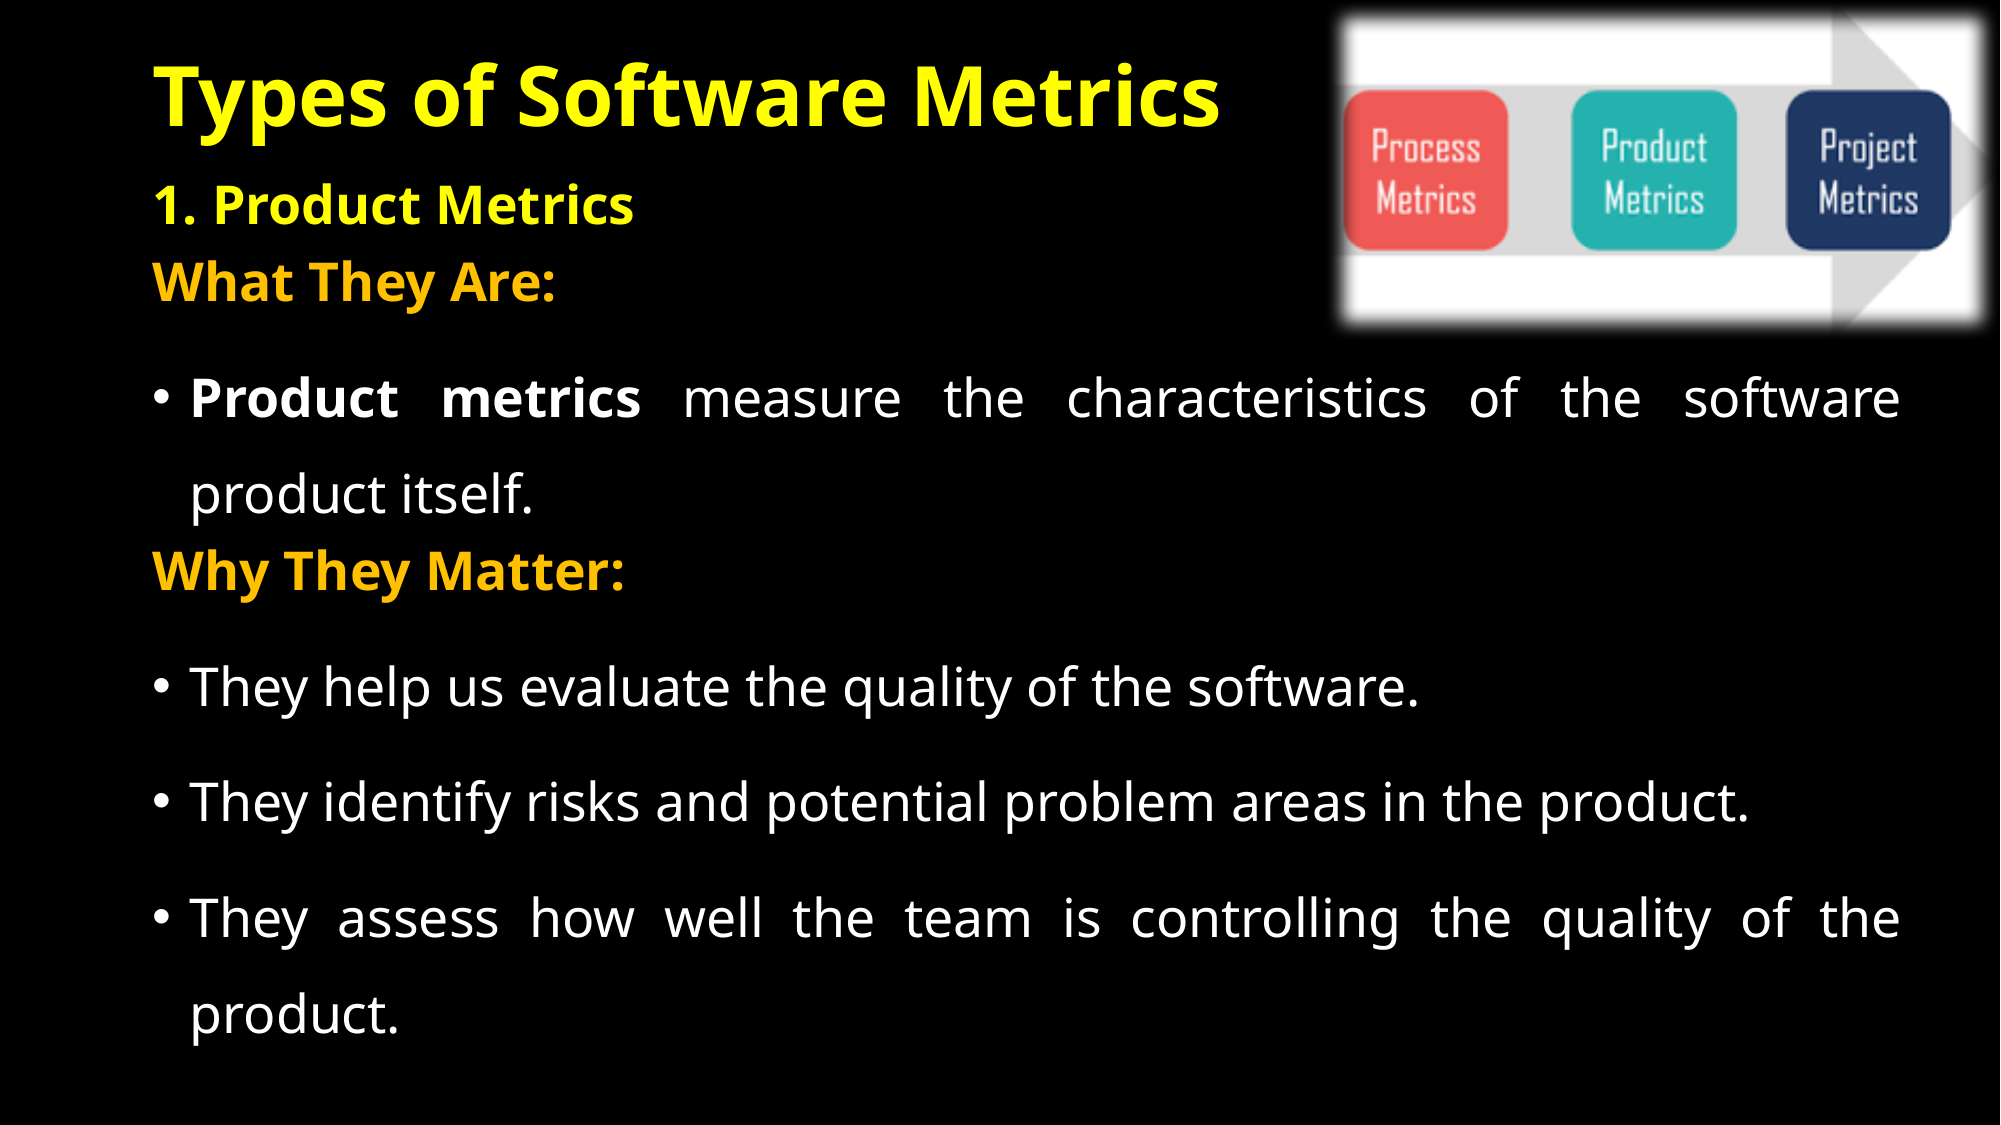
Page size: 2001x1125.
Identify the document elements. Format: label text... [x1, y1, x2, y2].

list 1. Product Metrics What They Are: Product metrics measure the characteristics of the software product itself. Why They Matter: They help us evaluate the quality of the software. They identify risks and potential problem areas in the product. They assess how well the team is controlling the quality of the product. [137, 170, 1918, 1056]
title Types of Software Metrics [137, 28, 1324, 170]
picture [1324, 0, 2000, 342]
